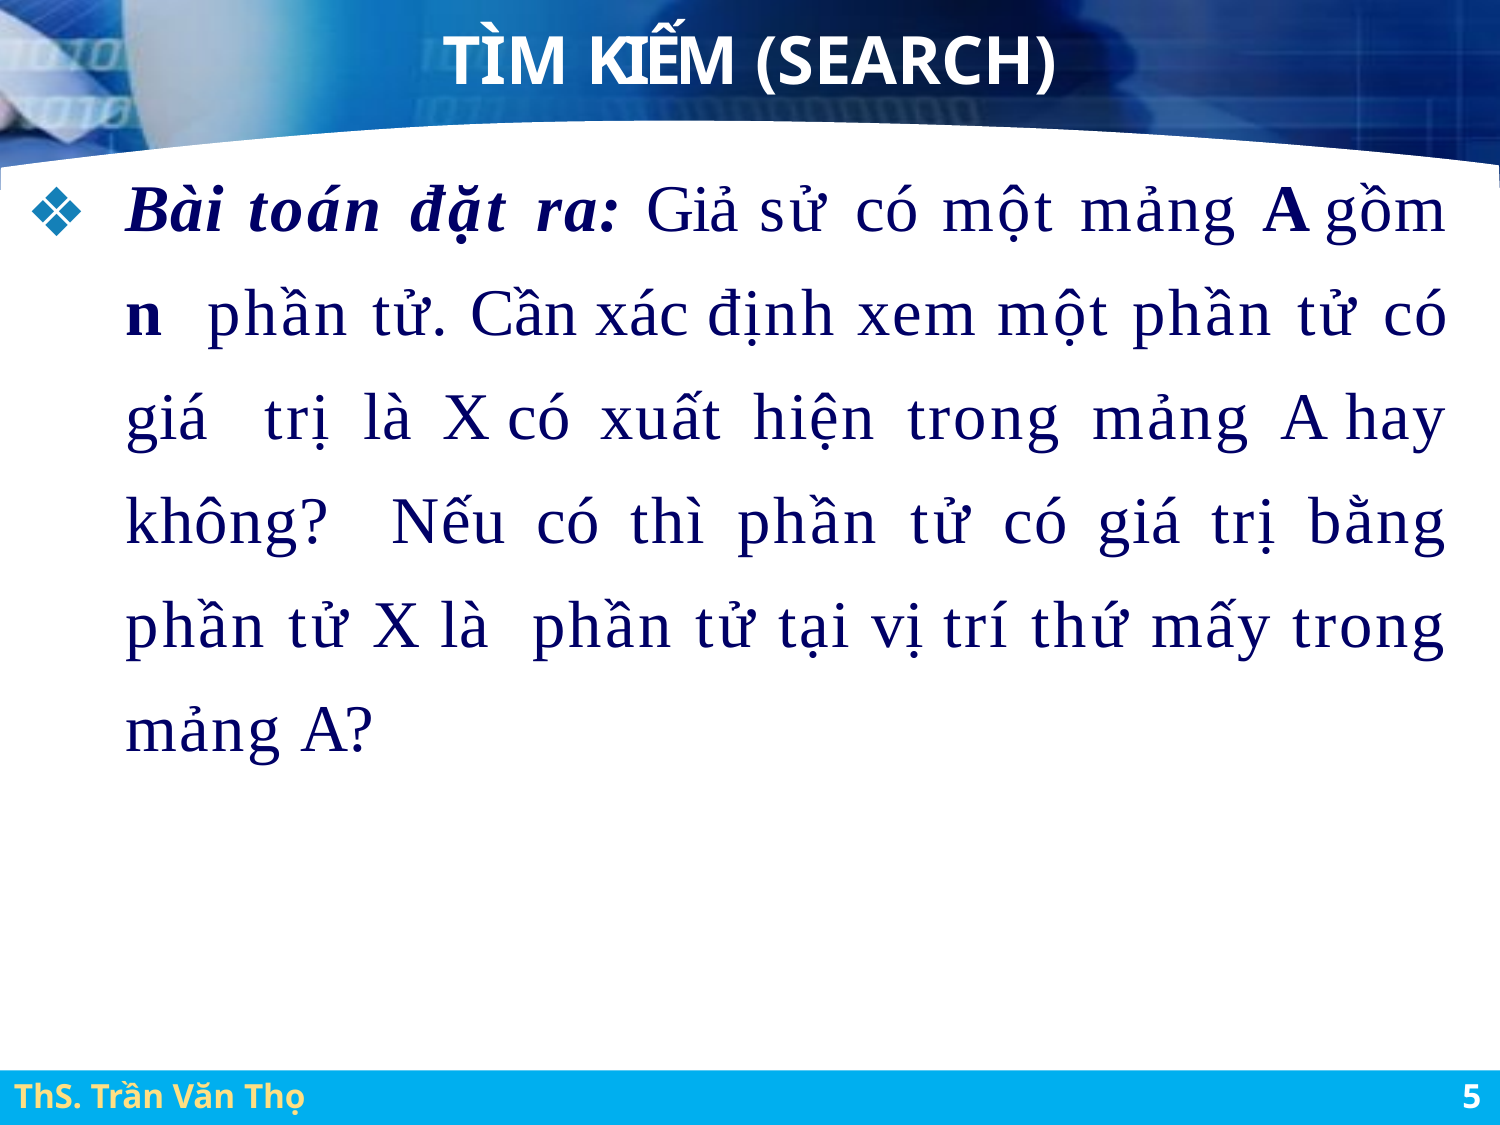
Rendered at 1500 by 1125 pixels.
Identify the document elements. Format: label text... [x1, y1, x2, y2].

text_box TÌM KIẾM (SEARCH) Bài toán đặt ra: Giả sử có một mảng A gồm n phần tử. Cần xác định xem một phần tử có giá trị là X có xuất hiện trong mảng A hay không? Nếu có thì phần tử có giá trị bằng phần tử X là phần tử tại vị trí thứ mấy trong mảng A? [24, 15, 1450, 765]
picture [0, 0, 1500, 167]
footer ThS. Trần Văn Thọ [11, 1073, 358, 1125]
text_box 6 [1455, 1073, 1493, 1121]
